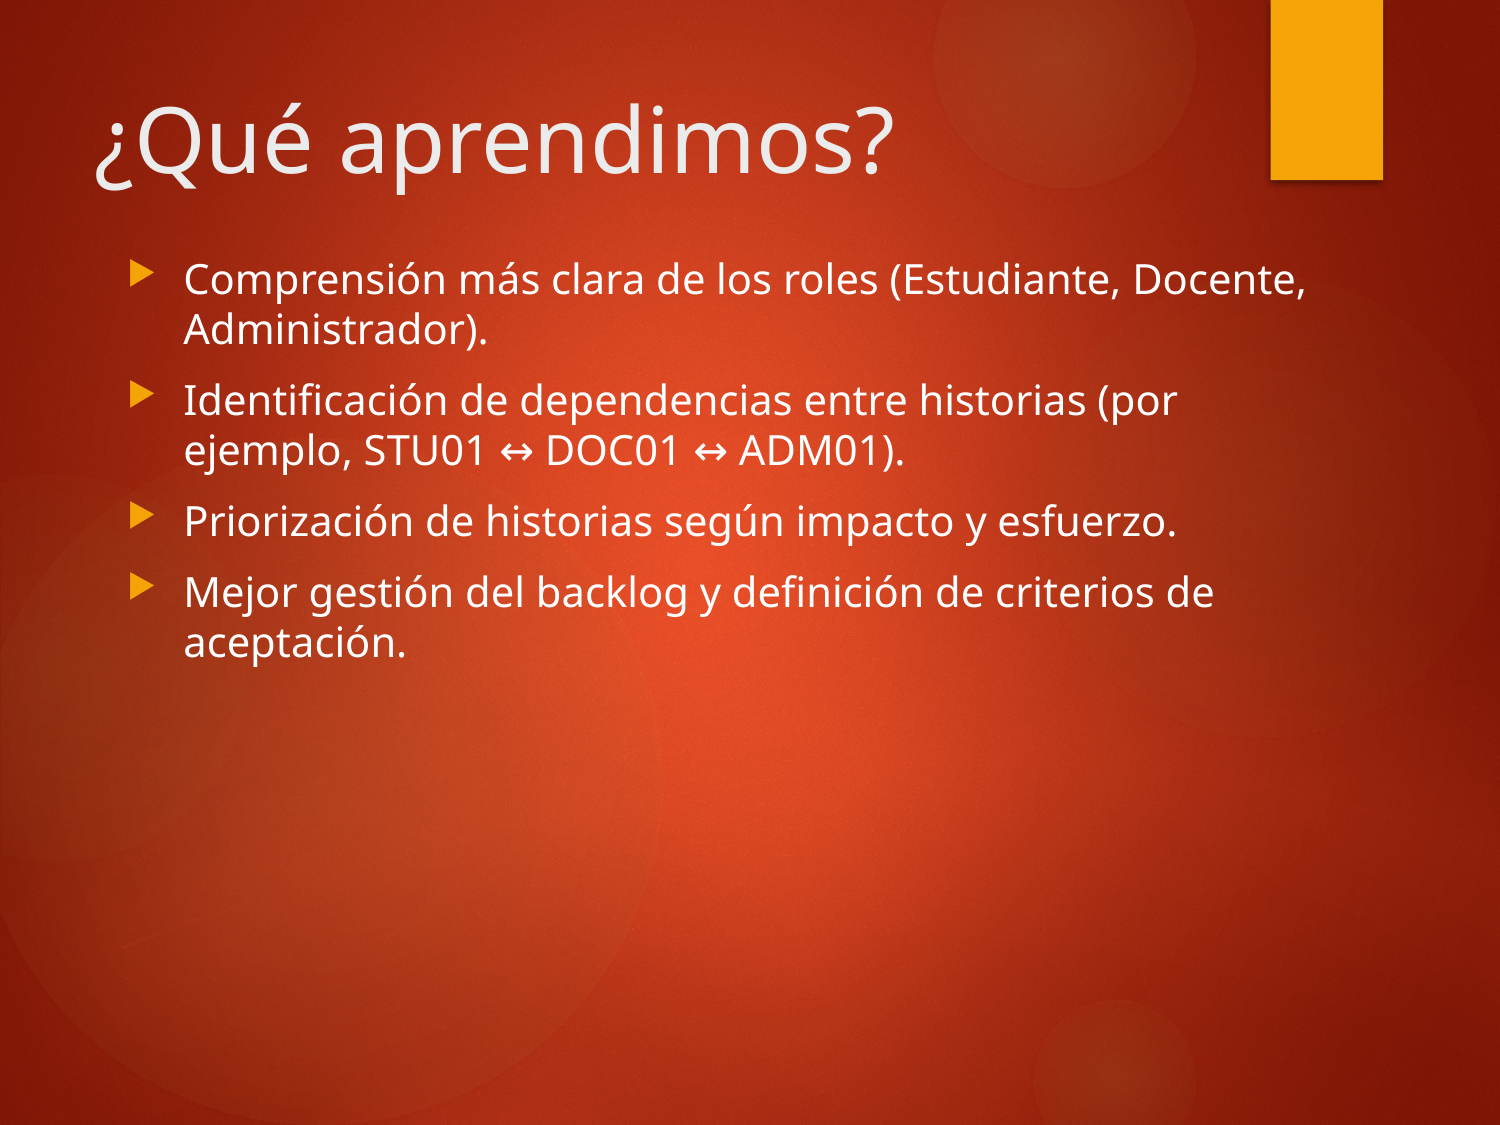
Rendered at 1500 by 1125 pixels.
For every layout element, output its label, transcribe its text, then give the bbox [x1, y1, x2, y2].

list Comprensión más clara de los roles (Estudiante, Docente, Administrador). Identificación de dependencias entre historias (por ejemplo, STU01 ↔ DOC01 ↔ ADM01). Priorización de historias según impacto y esfuerzo. Mejor gestión del backlog y definición de criterios de aceptación. [112, 133, 1353, 786]
title ¿Qué aprendimos? [79, 74, 1237, 304]
